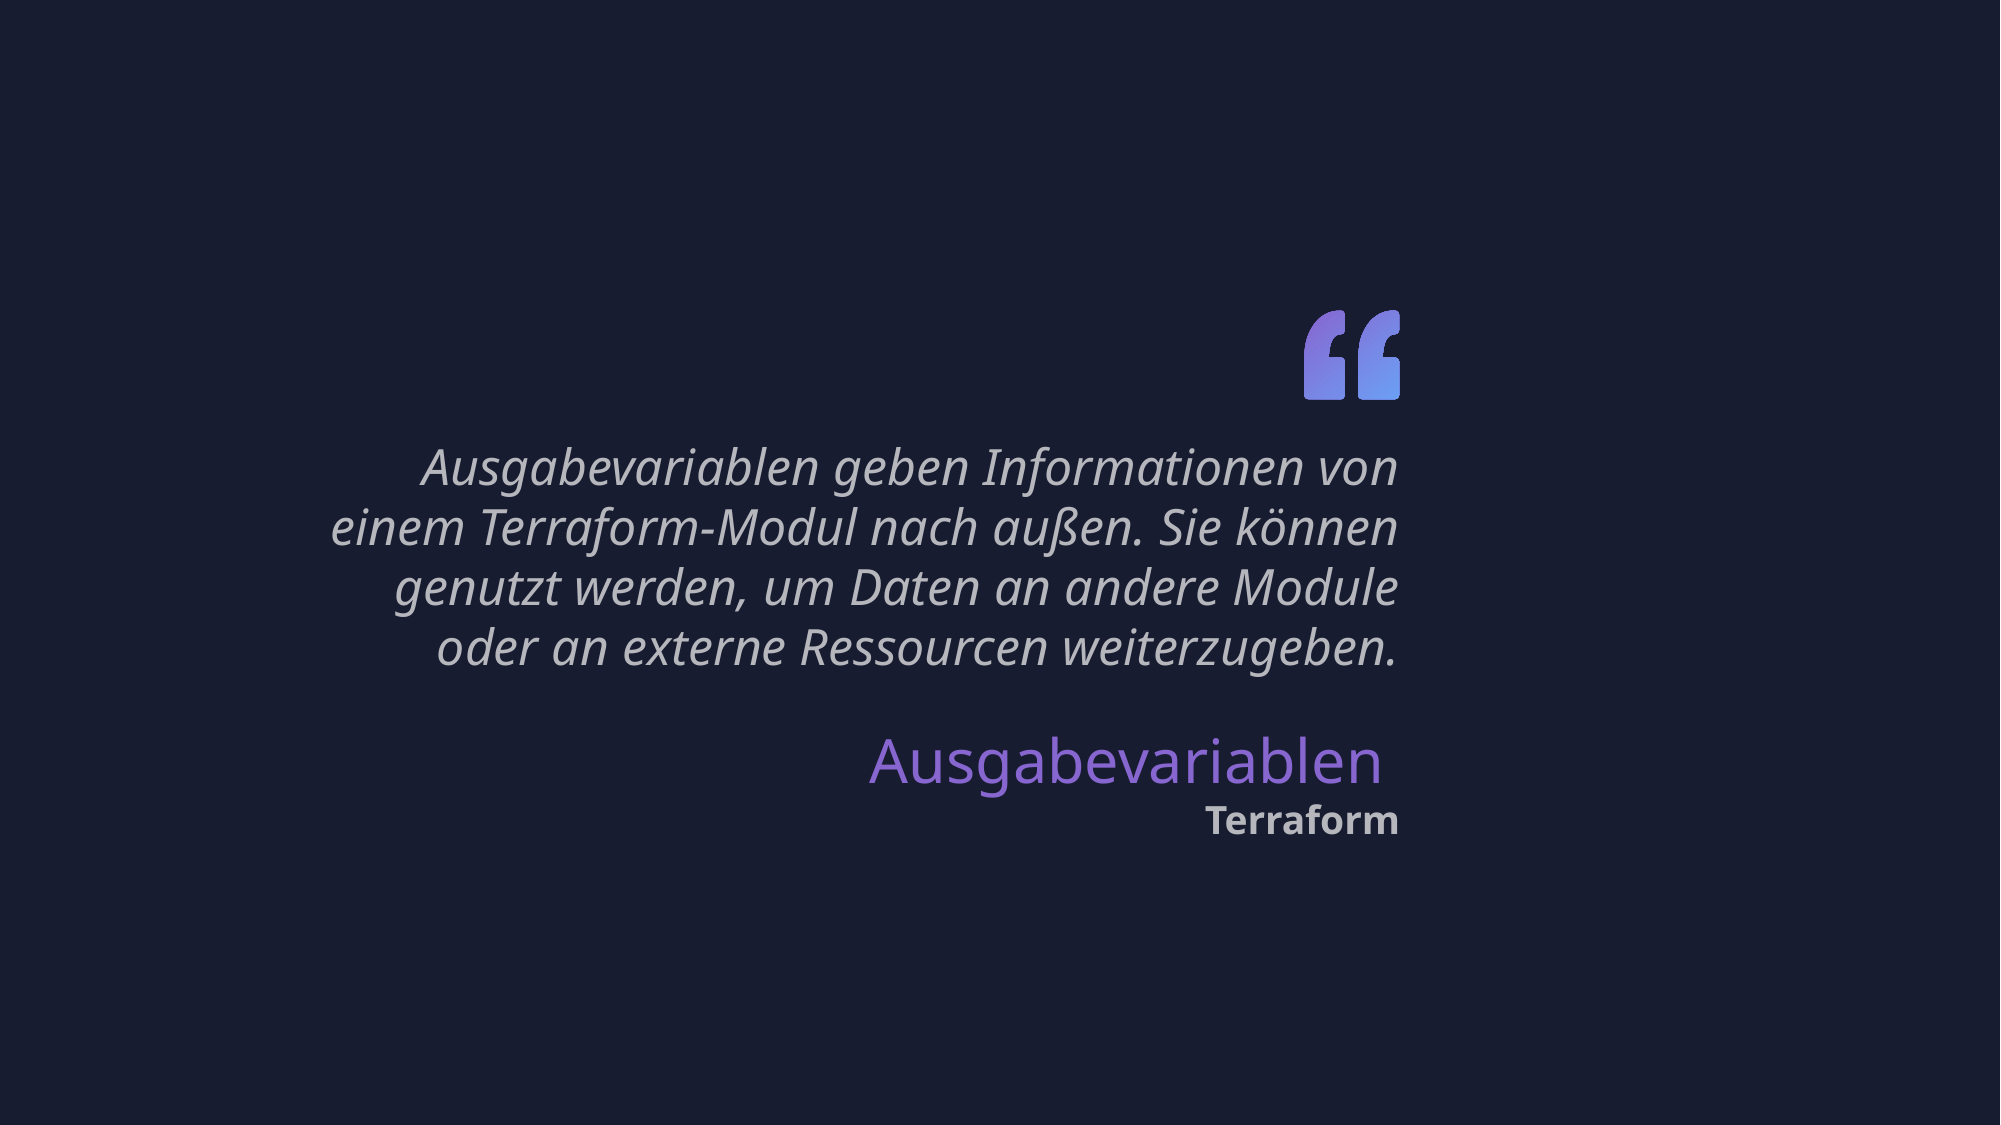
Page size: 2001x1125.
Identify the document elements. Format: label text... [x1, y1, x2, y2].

text_box [1357, 309, 1401, 401]
text_box Ausgabevariablen Terraform [647, 714, 1415, 850]
text_box Ausgabevariablen geben Informationen von einem Terraform-Modul nach außen. Sie können genutzt werden, um Daten an andere Module oder an externe Ressourcen weiterzugeben. [293, 428, 1415, 683]
text_box [1303, 309, 1346, 401]
